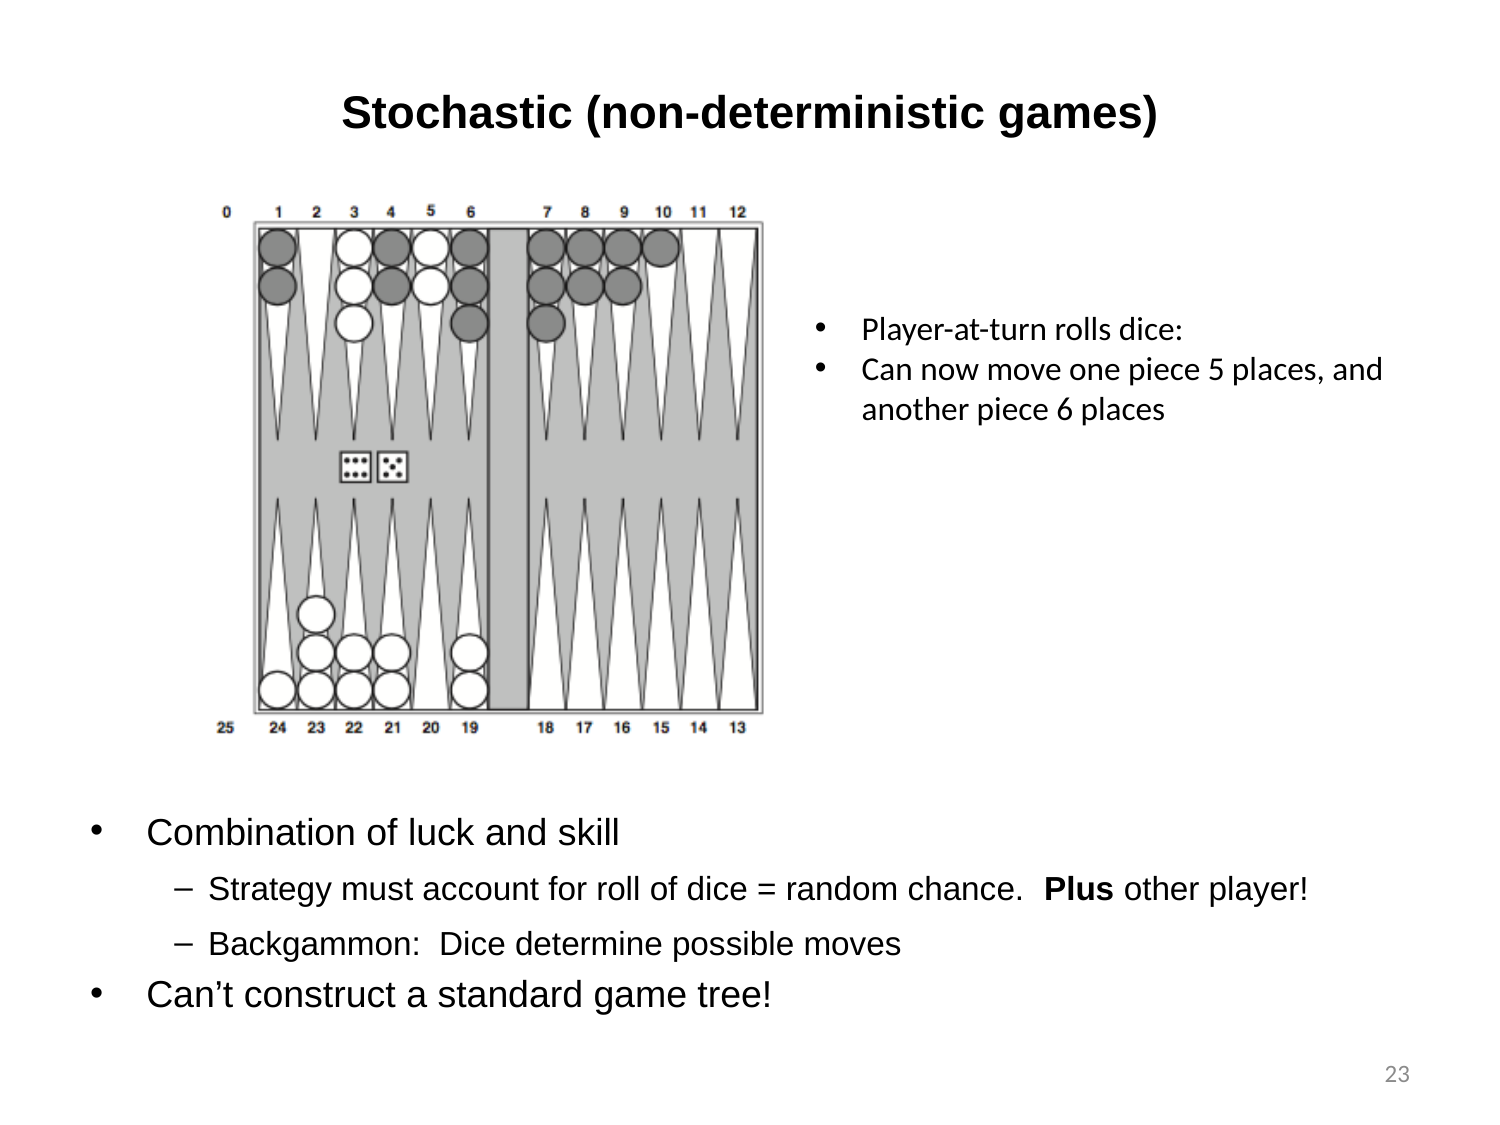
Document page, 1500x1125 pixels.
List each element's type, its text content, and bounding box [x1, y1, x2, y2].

list Combination of luck and skill Strategy must account for roll of dice = random chance. Plus other player! Backgammon: Dice determine possible moves Can’t construct a standard game tree! [75, 800, 1425, 1055]
text_box Player-at-turn rolls dice: Can now move one piece 5 places, and another piece 6 places [800, 299, 1438, 435]
title Stochastic (non-deterministic games) [75, 45, 1425, 175]
slide_number 23 [1074, 1042, 1425, 1103]
picture [199, 199, 788, 742]
